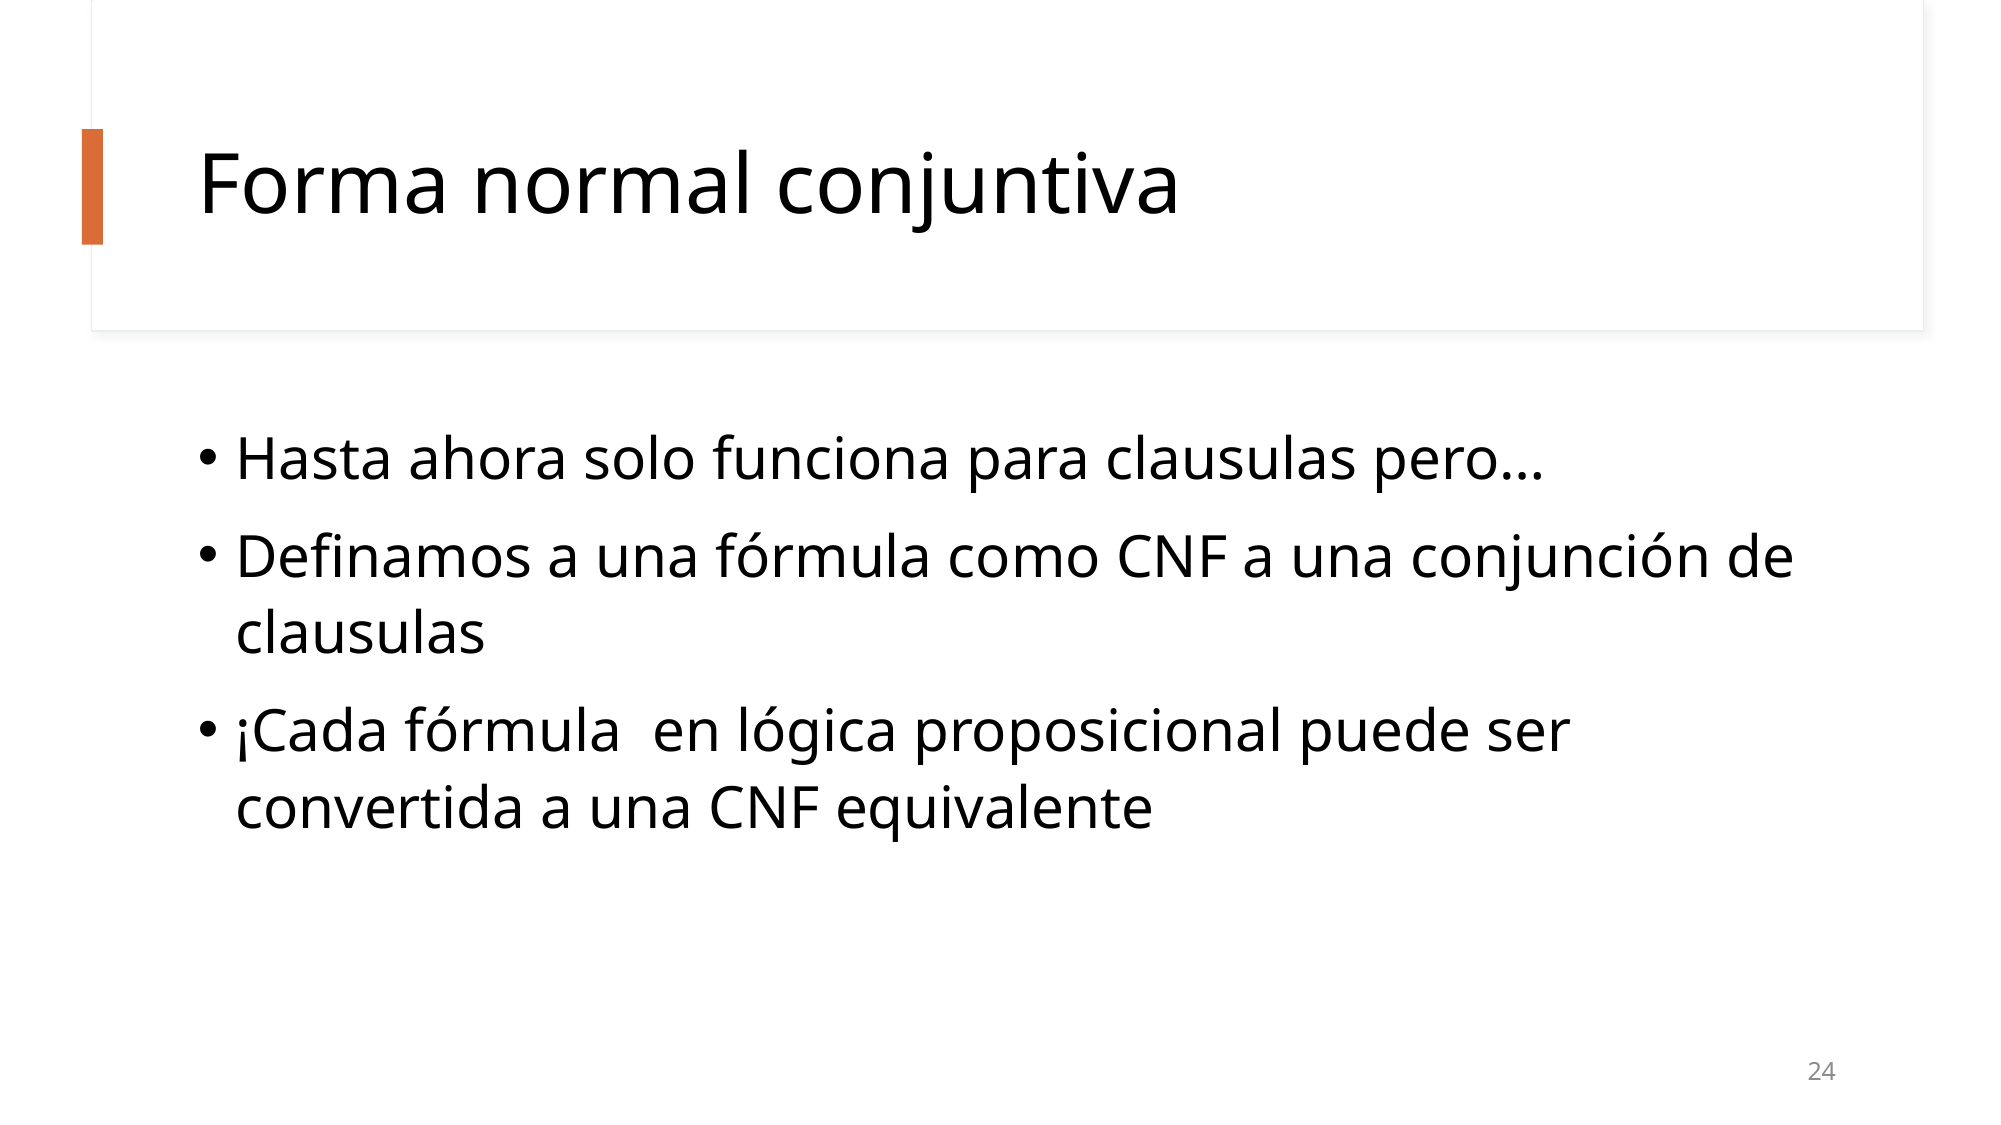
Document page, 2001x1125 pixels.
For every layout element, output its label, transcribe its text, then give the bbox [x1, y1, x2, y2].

slide_number 24 [1401, 1042, 1851, 1103]
title Forma normal conjuntiva [183, 90, 1851, 284]
